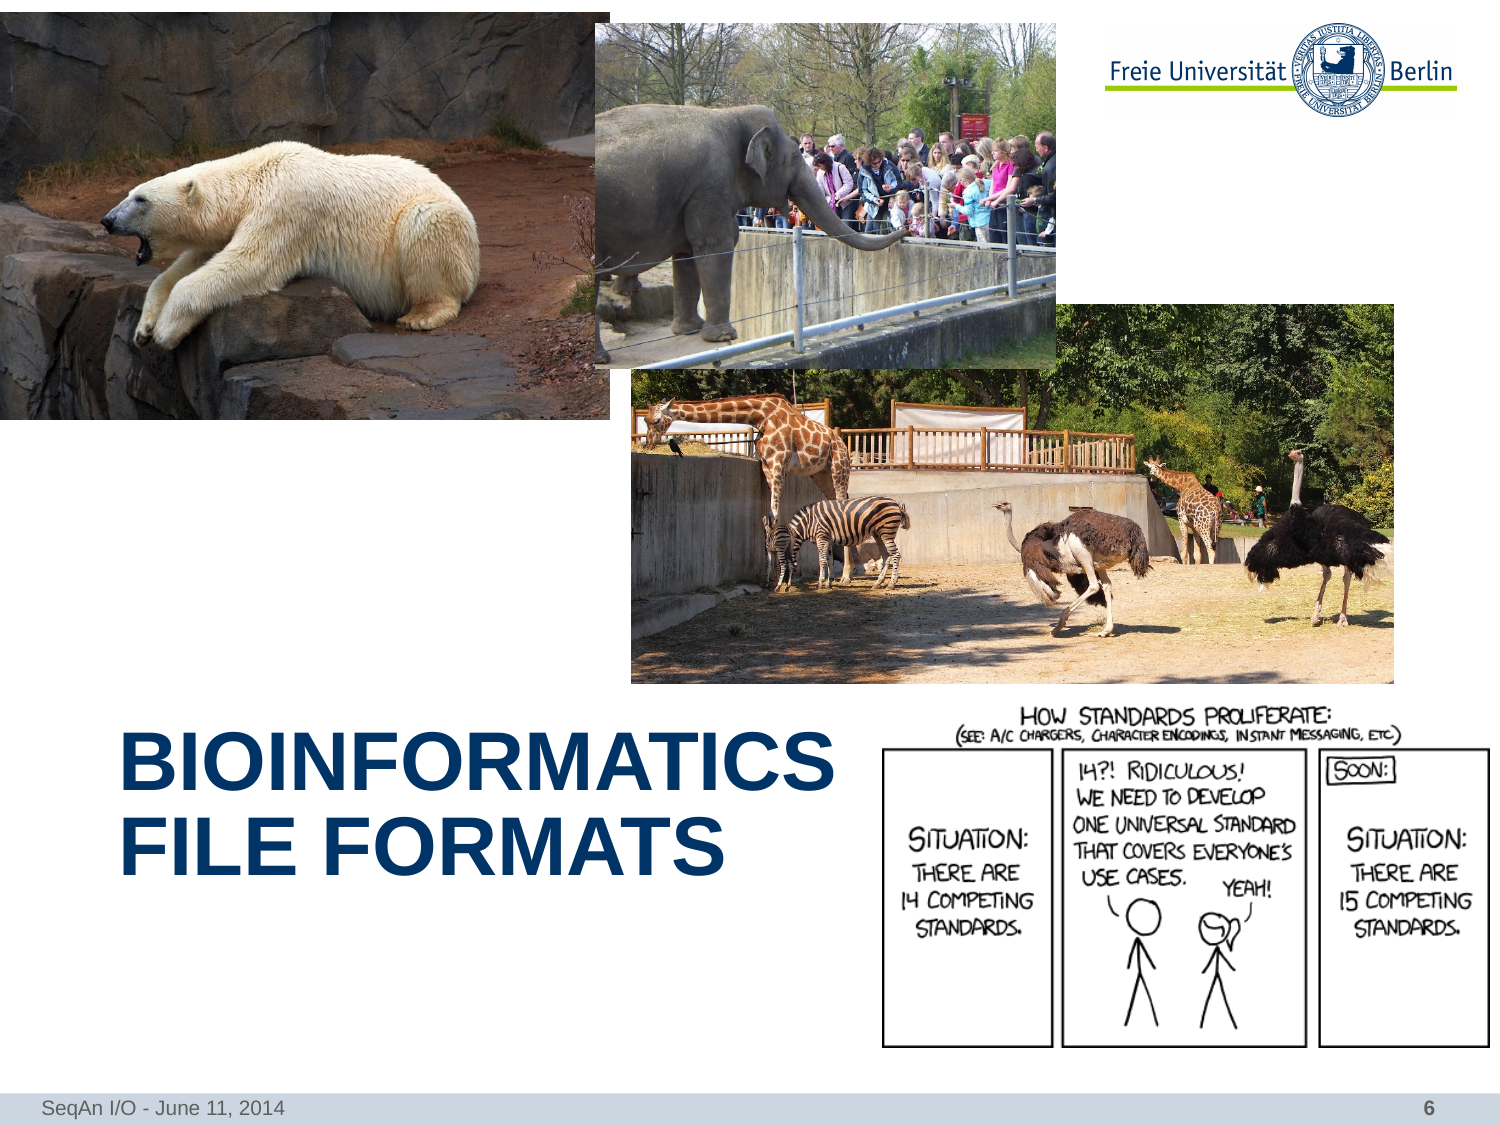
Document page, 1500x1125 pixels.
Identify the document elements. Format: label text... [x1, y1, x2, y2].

picture [882, 703, 1491, 1049]
picture [0, 12, 1394, 684]
picture [1105, 23, 1457, 117]
title Bioinformatics file formats [118, 722, 877, 947]
footer SeqAn I/O - June 11, 2014 [40, 1087, 1022, 1125]
